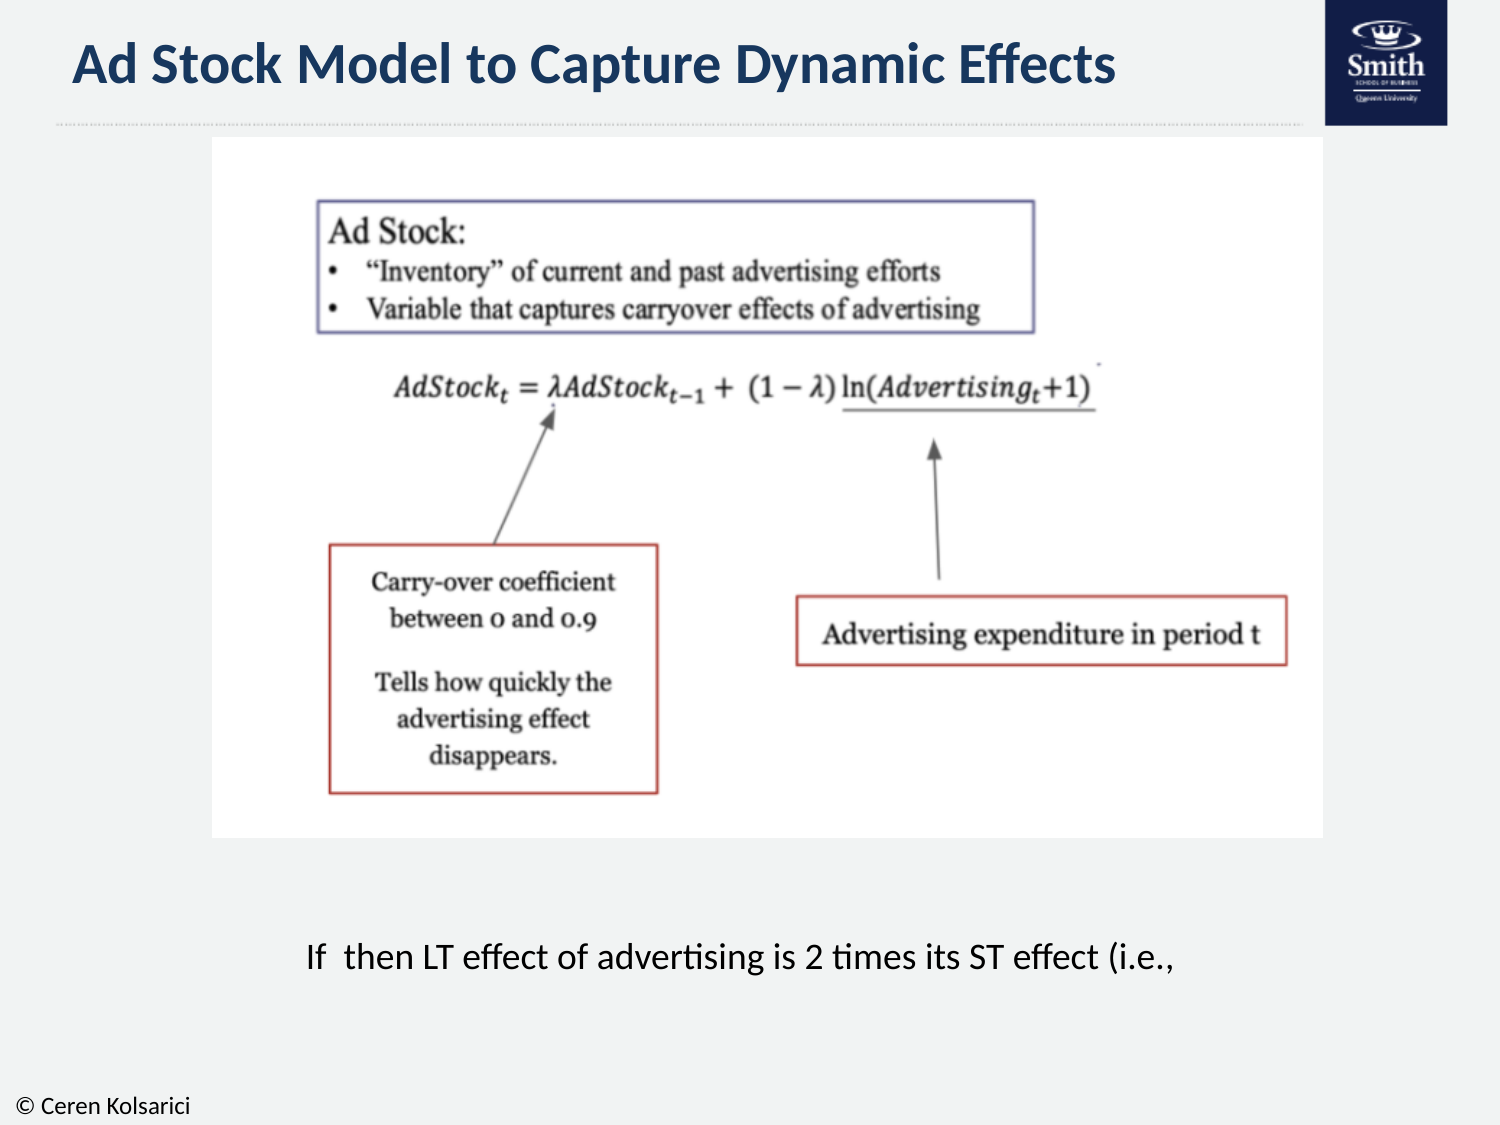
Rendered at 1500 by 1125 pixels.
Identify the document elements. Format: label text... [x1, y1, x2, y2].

footer © Ceren Kolsarici [0, 1082, 811, 1125]
title Ad Stock Model to Capture Dynamic Effects [57, 7, 1288, 114]
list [212, 137, 1323, 838]
